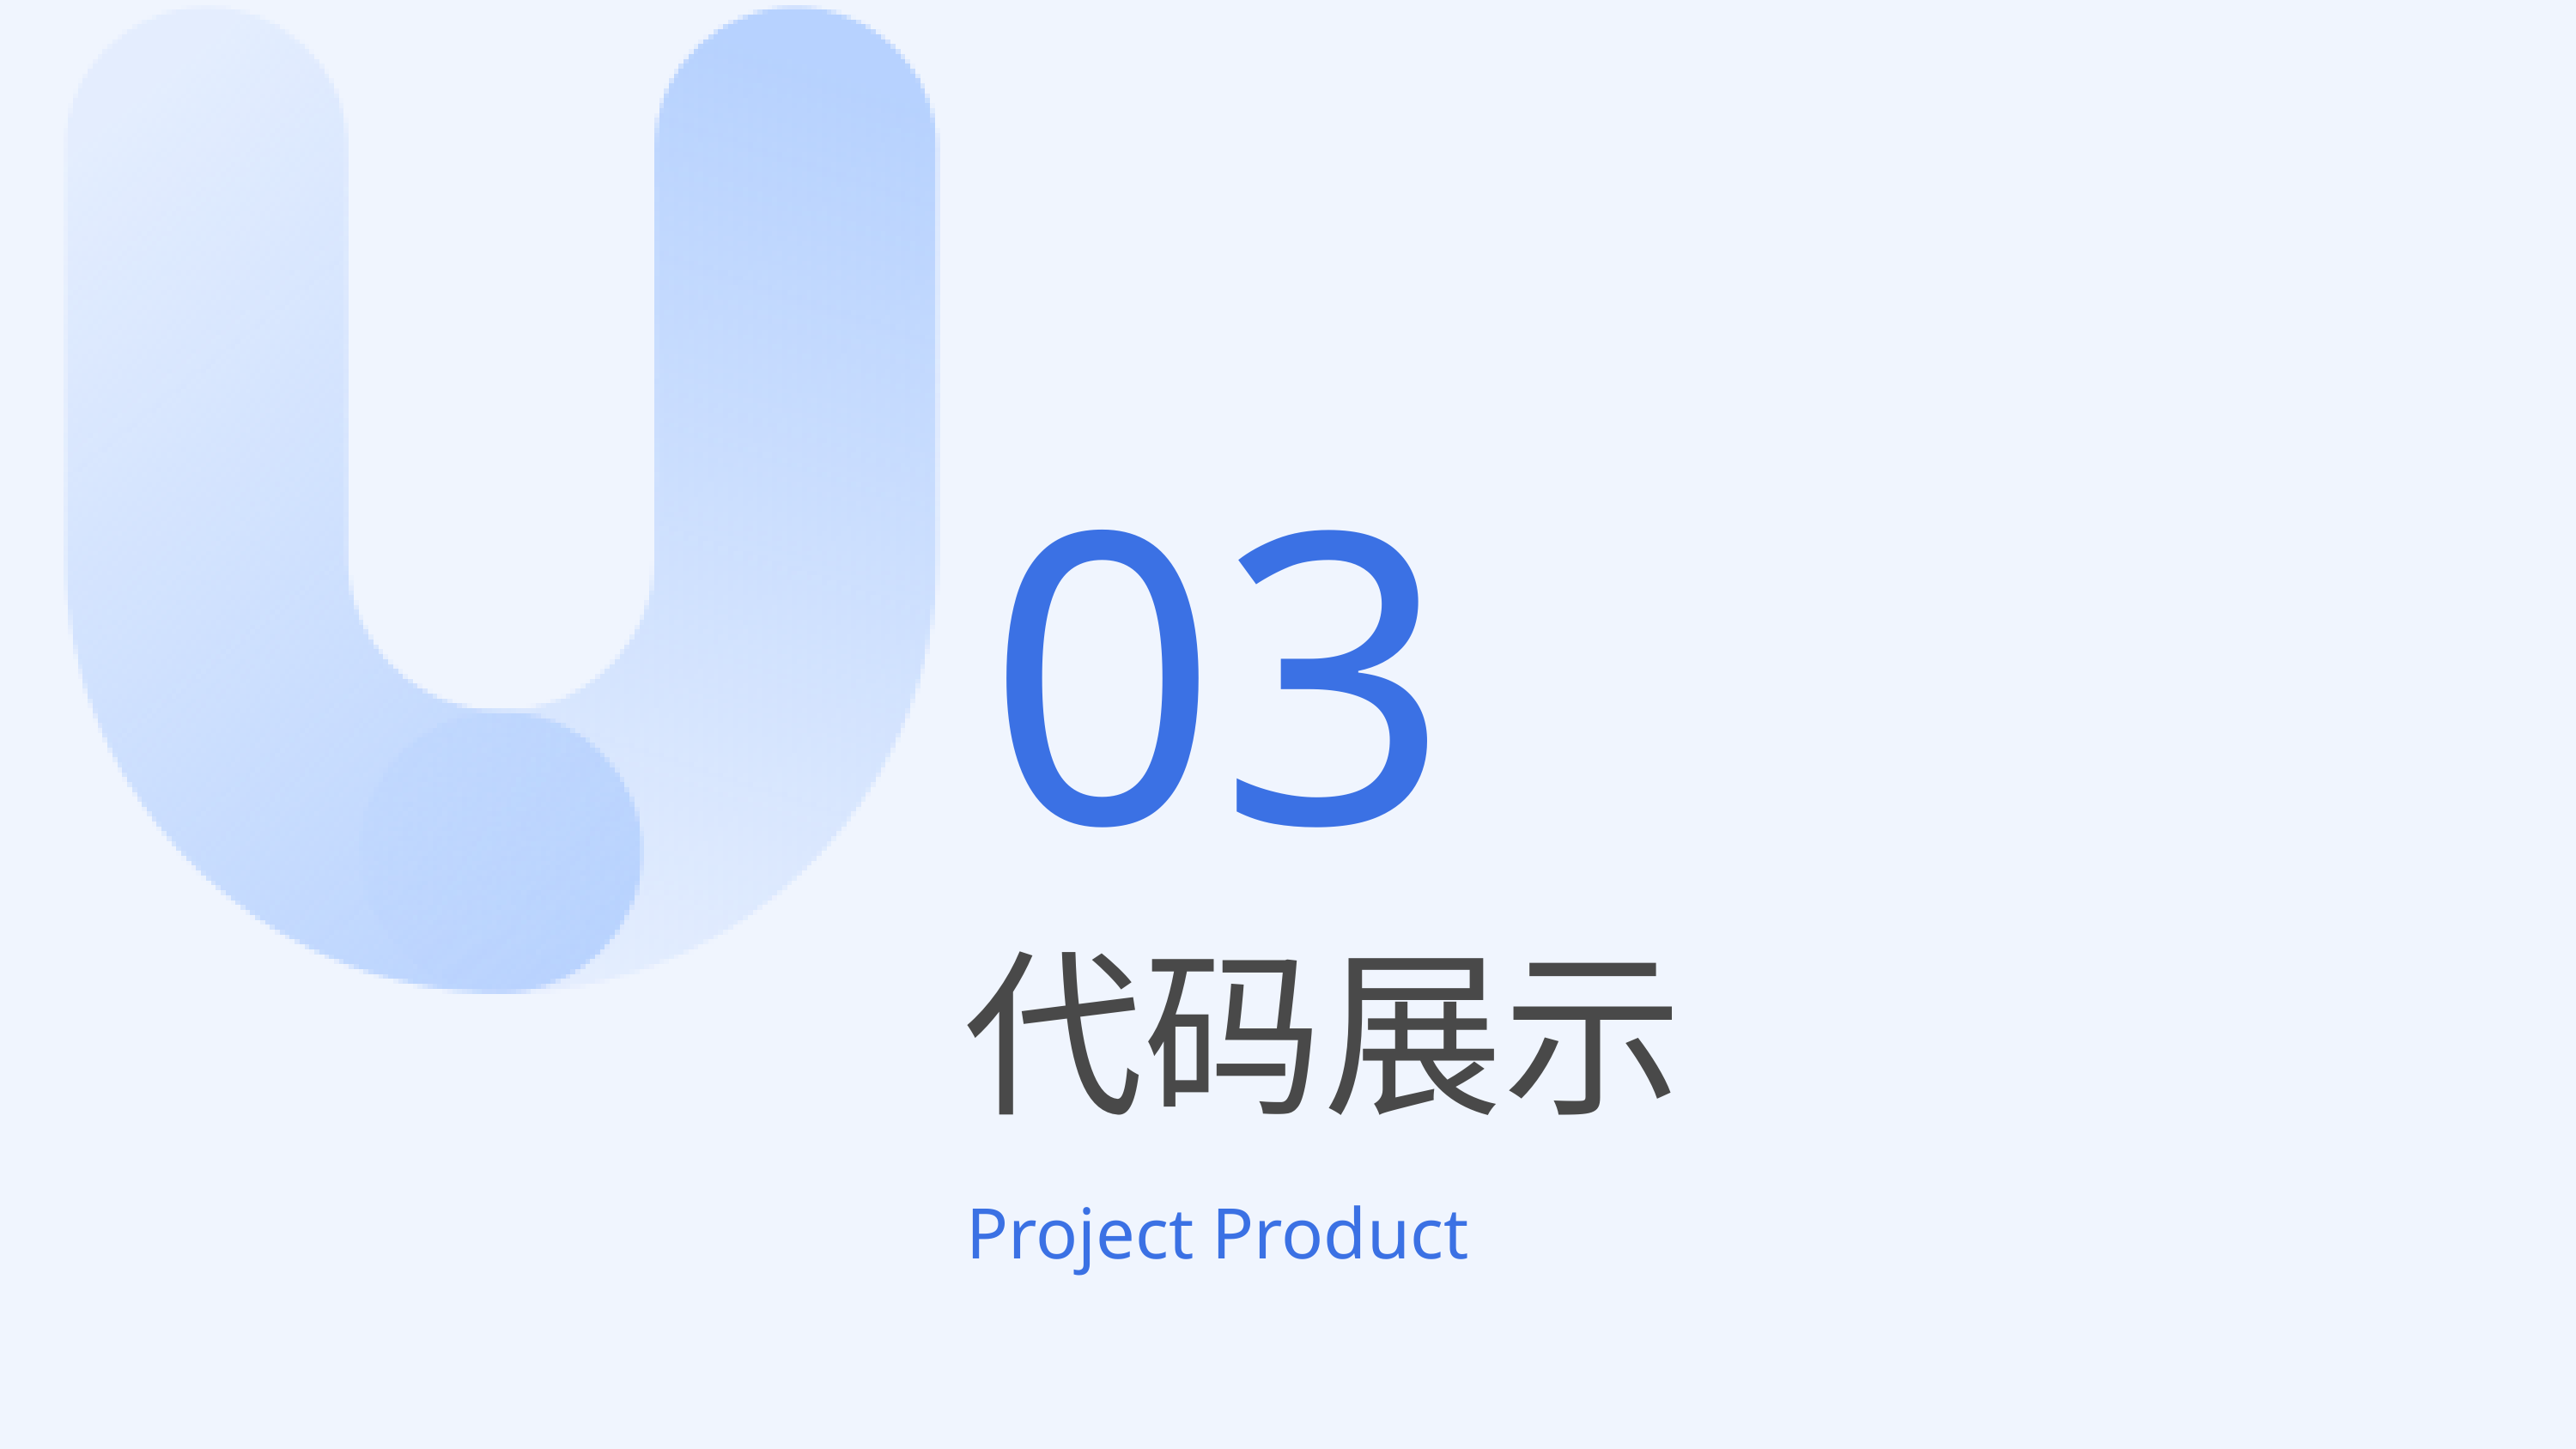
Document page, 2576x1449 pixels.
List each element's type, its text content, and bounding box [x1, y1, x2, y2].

text_box 03 [987, 337, 1479, 906]
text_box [963, 920, 2409, 1274]
picture [64, 4, 940, 995]
